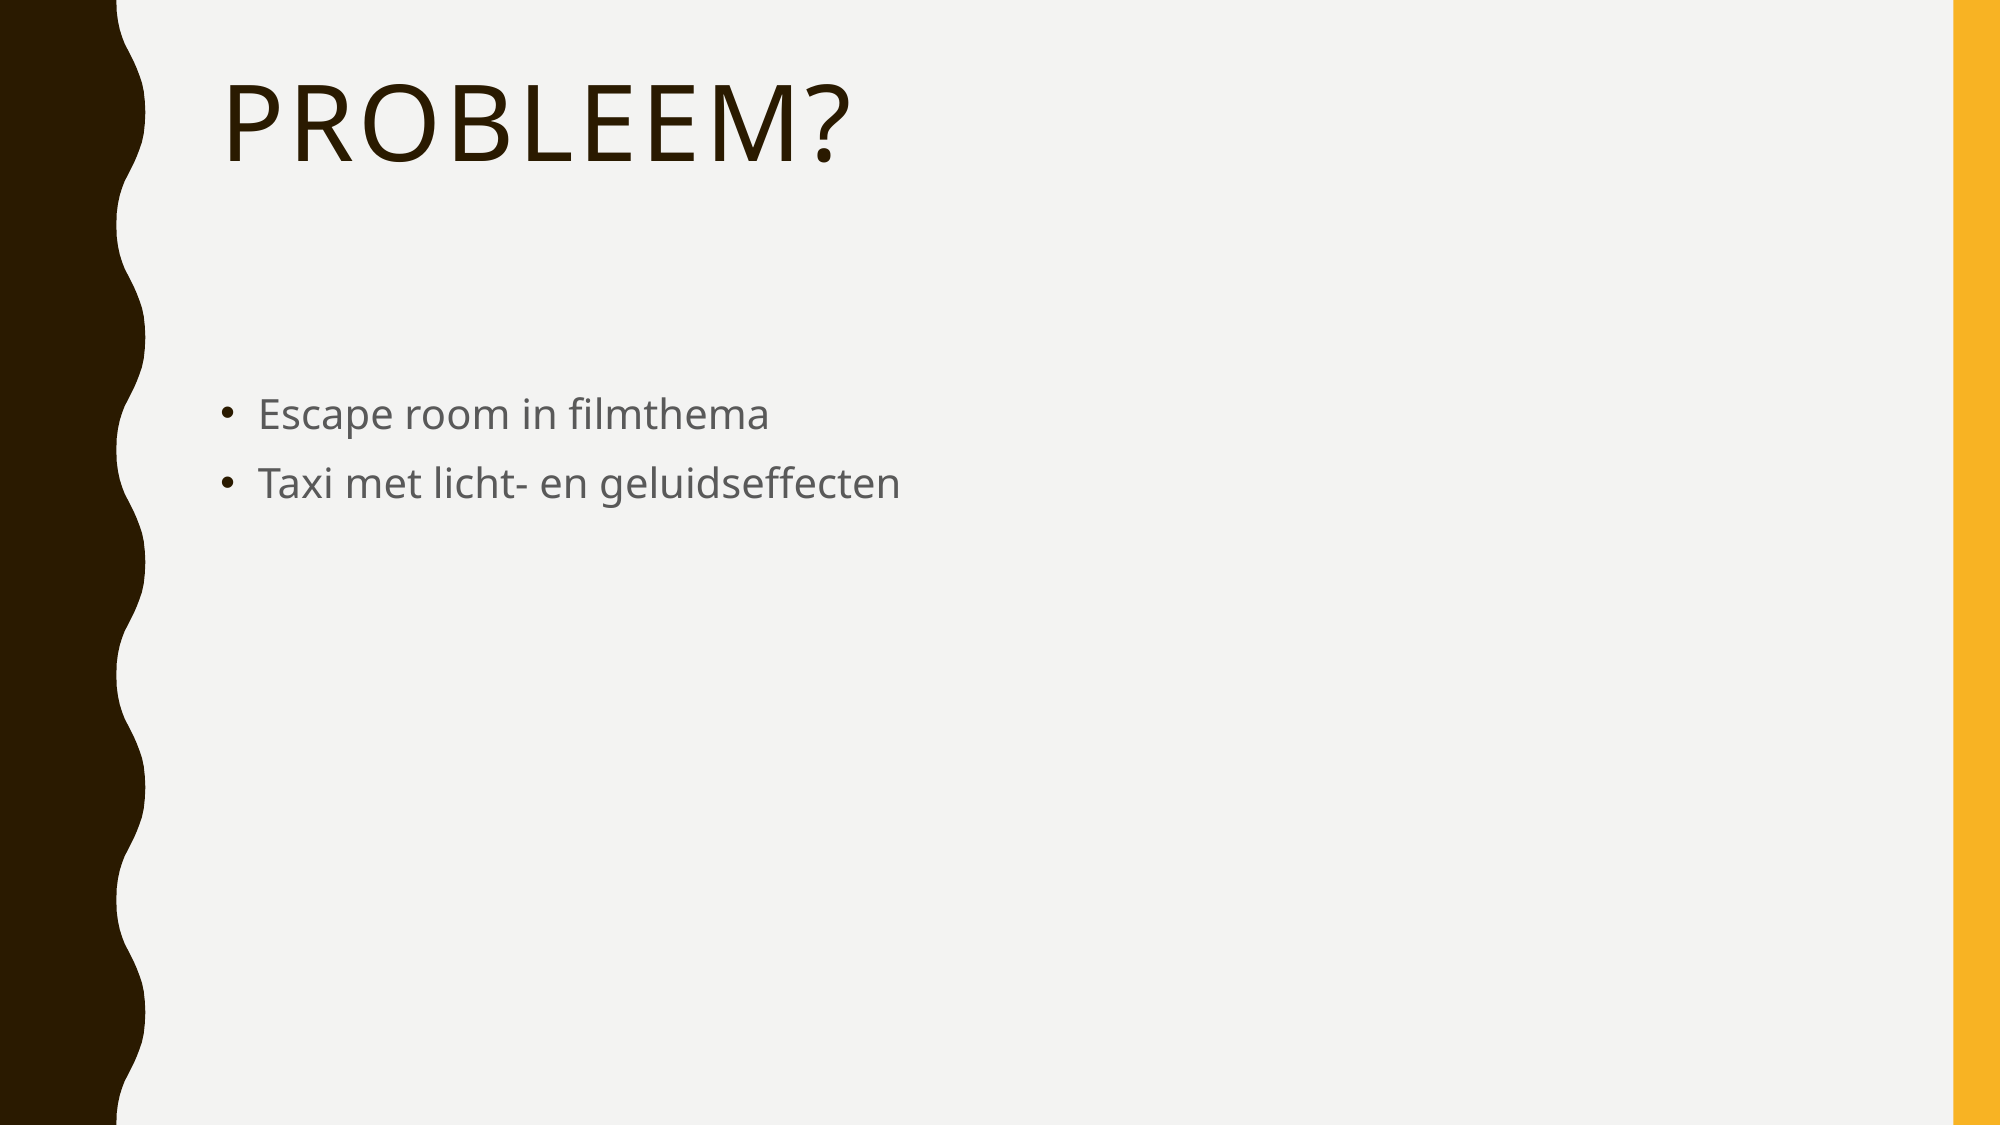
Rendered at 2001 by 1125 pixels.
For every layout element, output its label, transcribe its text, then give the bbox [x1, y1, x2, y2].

list Escape room in filmthema Taxi met licht- en geluidseffecten [205, 375, 1875, 965]
title probleem? [205, 62, 1875, 308]
